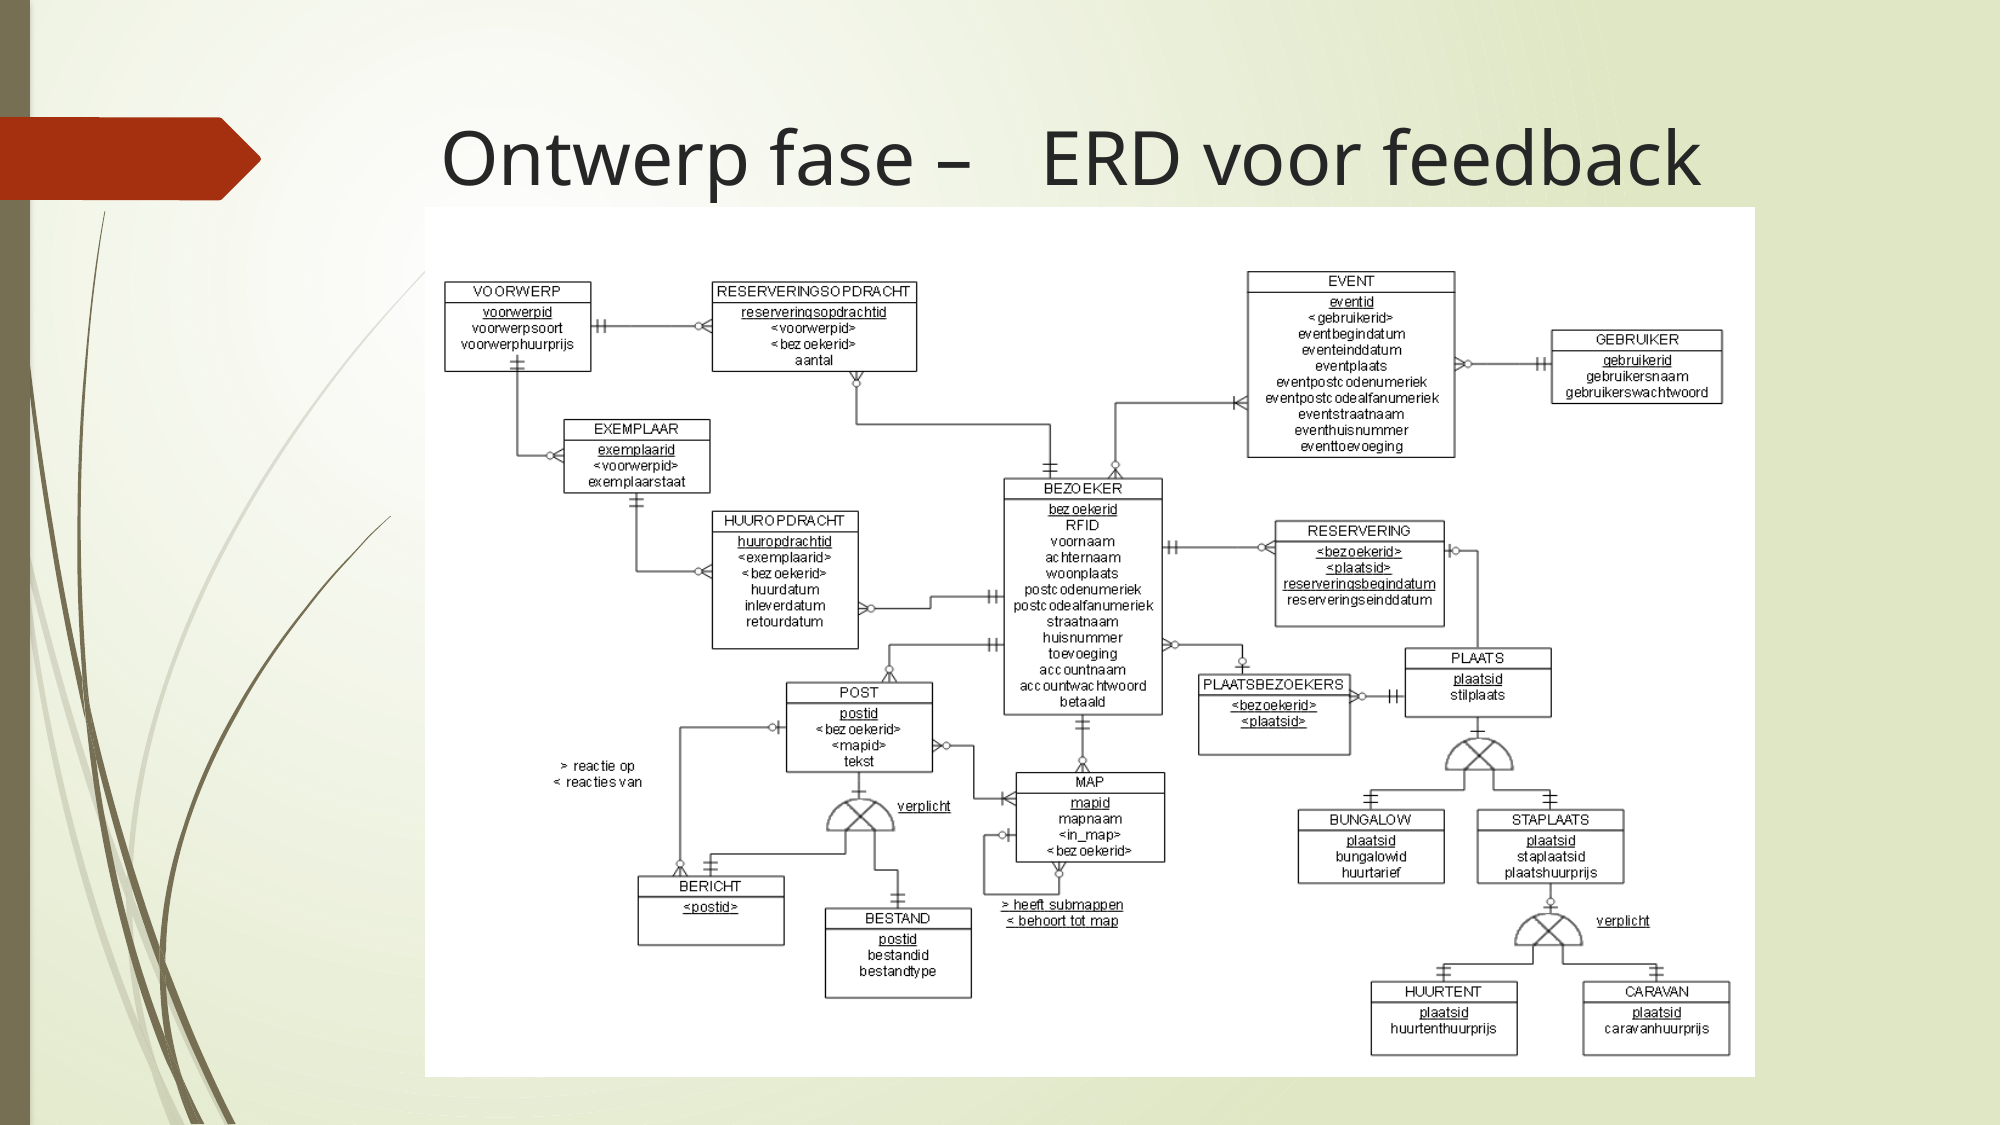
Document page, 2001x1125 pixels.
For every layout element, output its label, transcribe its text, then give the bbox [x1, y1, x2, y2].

title Ontwerp fase – ERD voor feedback [425, 102, 1888, 313]
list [425, 207, 1755, 1077]
